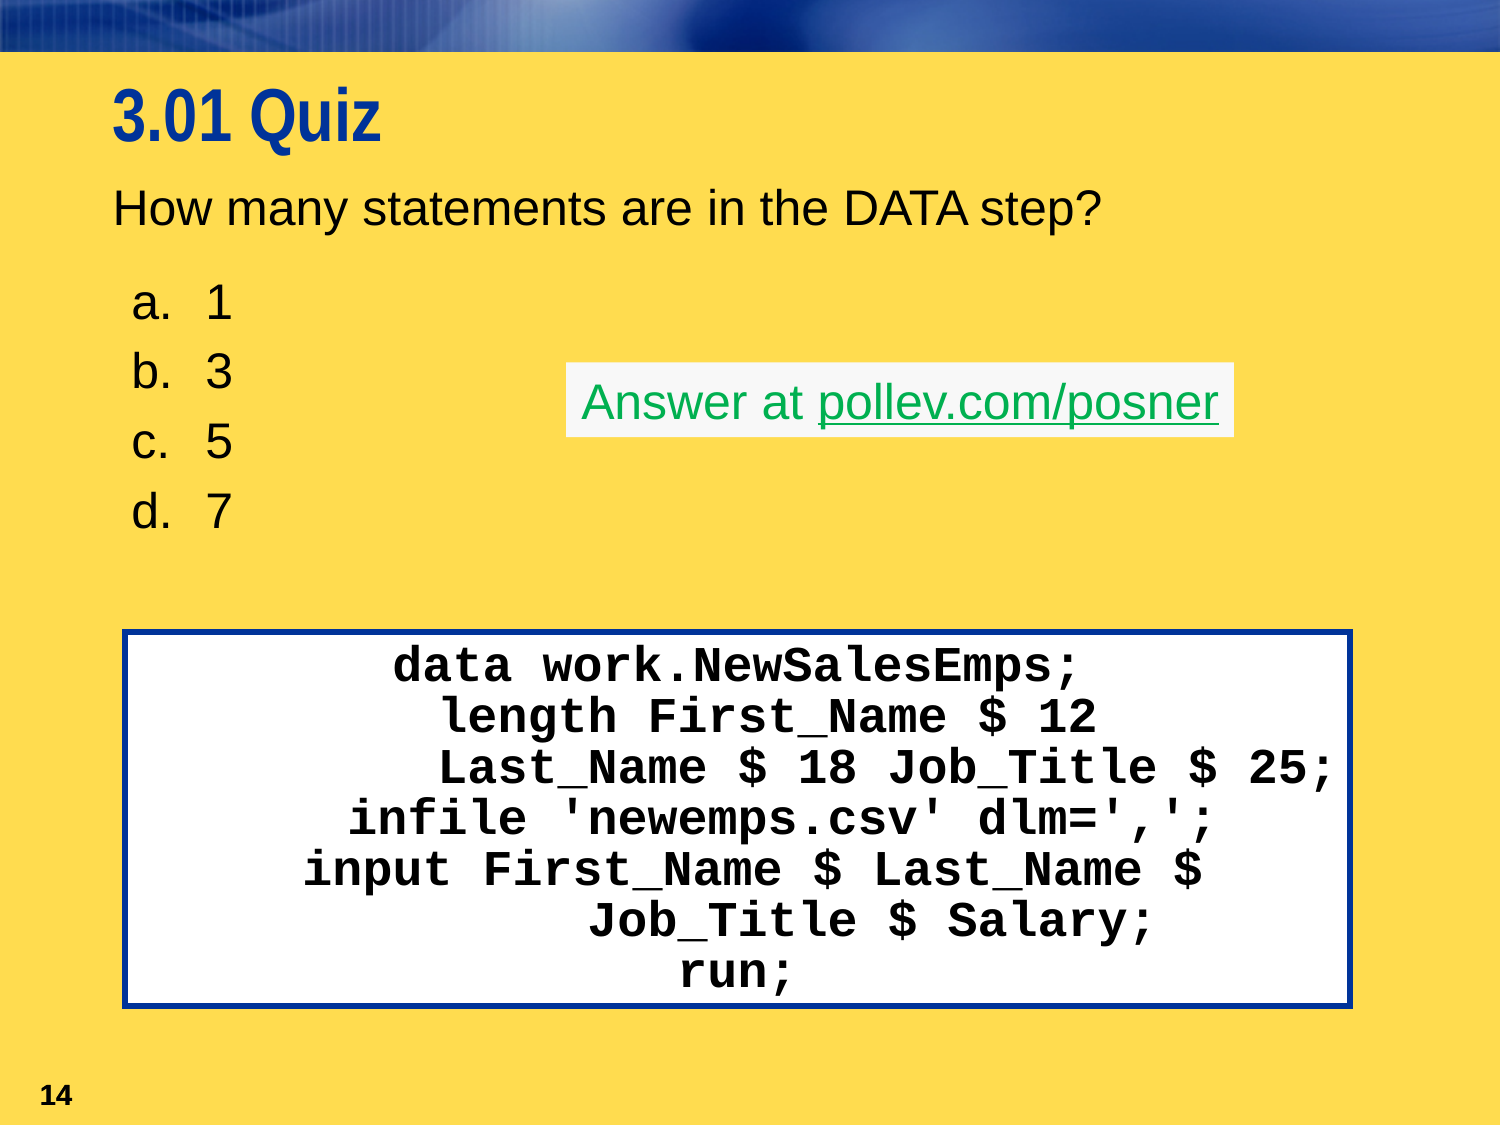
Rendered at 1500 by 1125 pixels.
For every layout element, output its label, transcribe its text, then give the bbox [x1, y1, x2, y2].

picture [0, 0, 1500, 52]
text_box data work.NewSalesEmps; length First_Name $ 12 Last_Name $ 18 Job_Title $ 25; infile 'newemps.csv' dlm=','; input First_Name $ Last_Name $ Job_Title $ Salary; run; [125, 632, 1350, 1006]
slide_number 14 [0, 1062, 88, 1125]
list How many statements are in the DATA step? 1 3 5 7 [112, 175, 1400, 876]
text_box Answer at pollev.com/posner [566, 362, 1234, 438]
title 3.01 Quiz [112, 75, 1500, 188]
